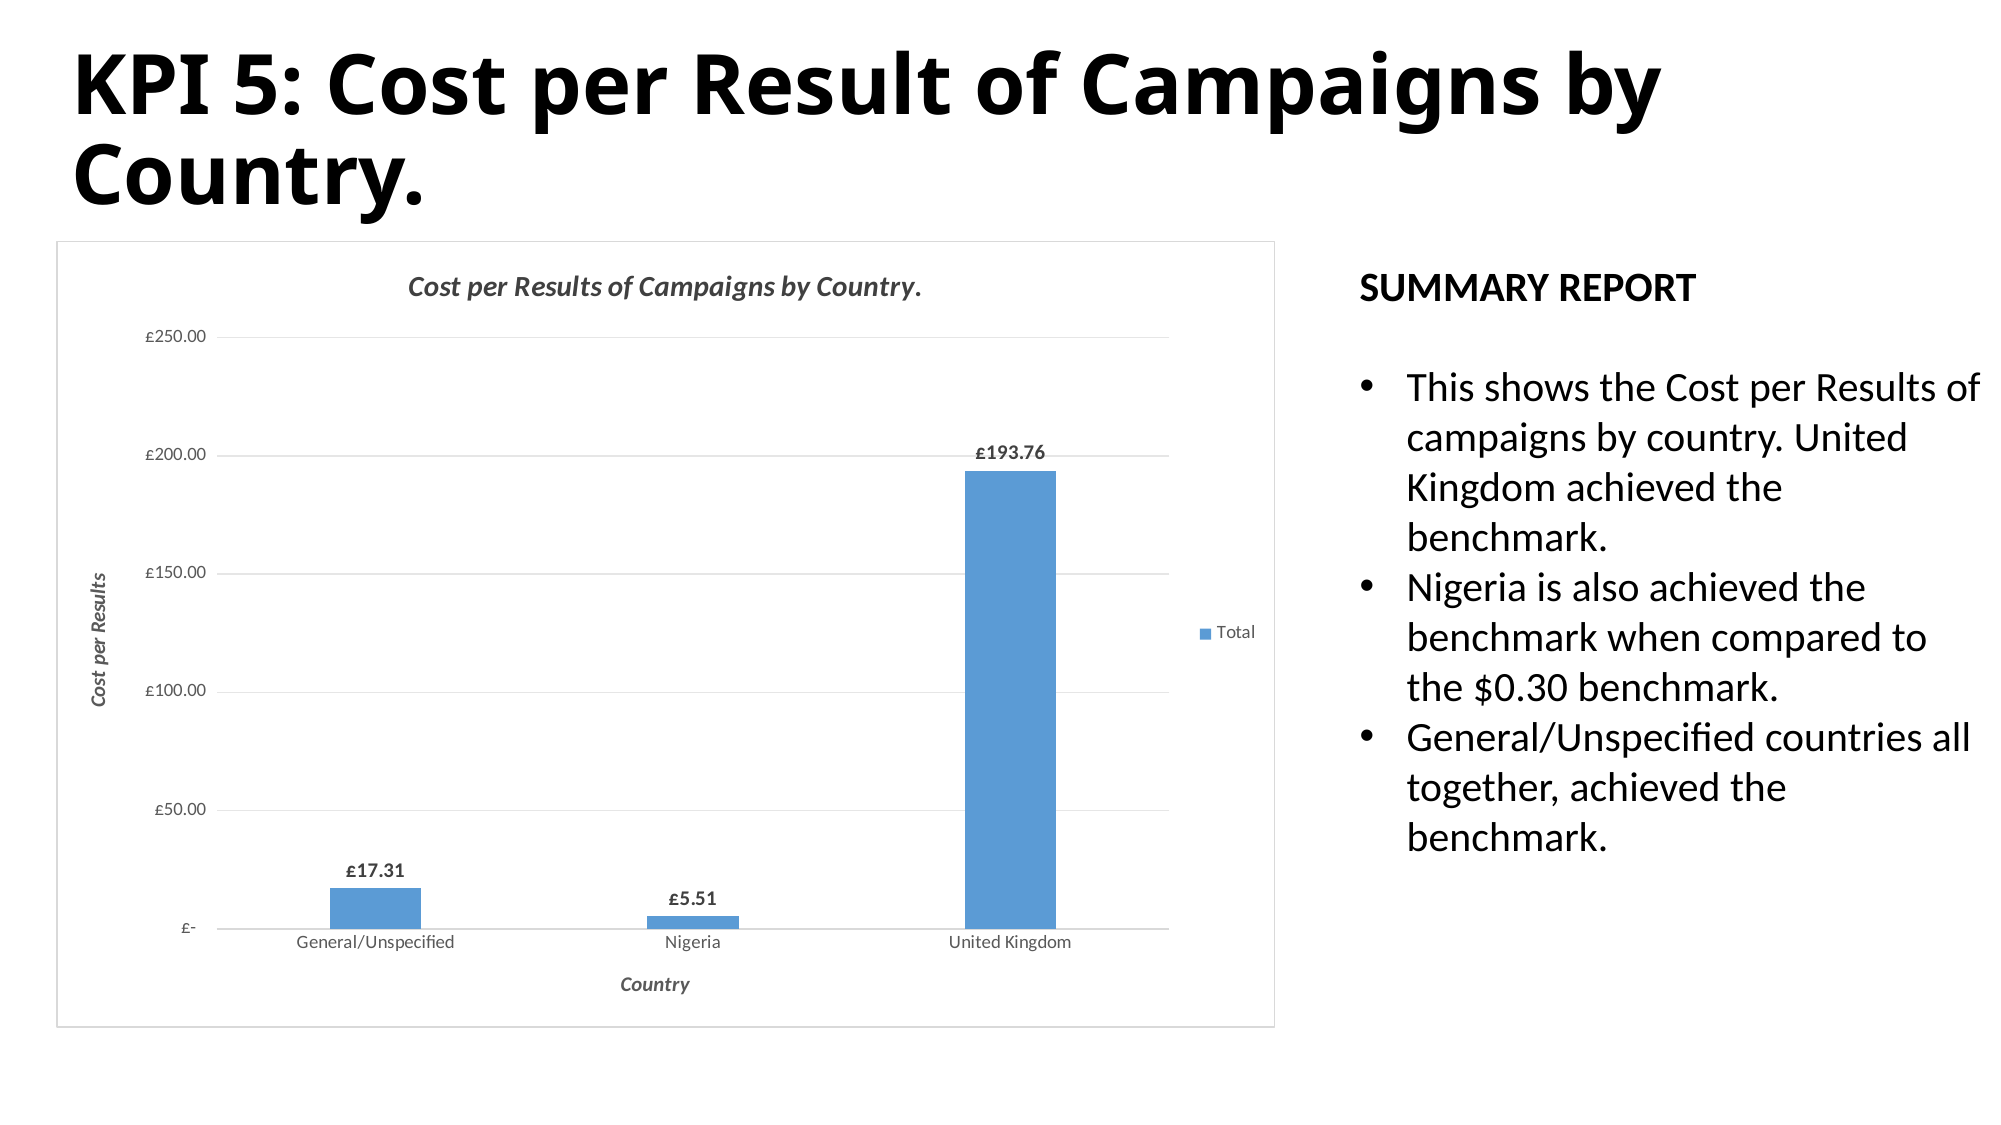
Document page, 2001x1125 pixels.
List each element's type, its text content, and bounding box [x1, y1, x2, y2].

chart [55, 240, 1276, 1028]
title KPI 5: Cost per Result of Campaigns by Country. [56, 23, 1781, 241]
text_box SUMMARY REPORT This shows the Cost per Results of campaigns by country. United Kingdom achieved the benchmark. Nigeria is also achieved the benchmark when compared to the $0.30 benchmark. General/Unspecified countries all together, achieved the benchmark. [1344, 252, 2000, 1124]
